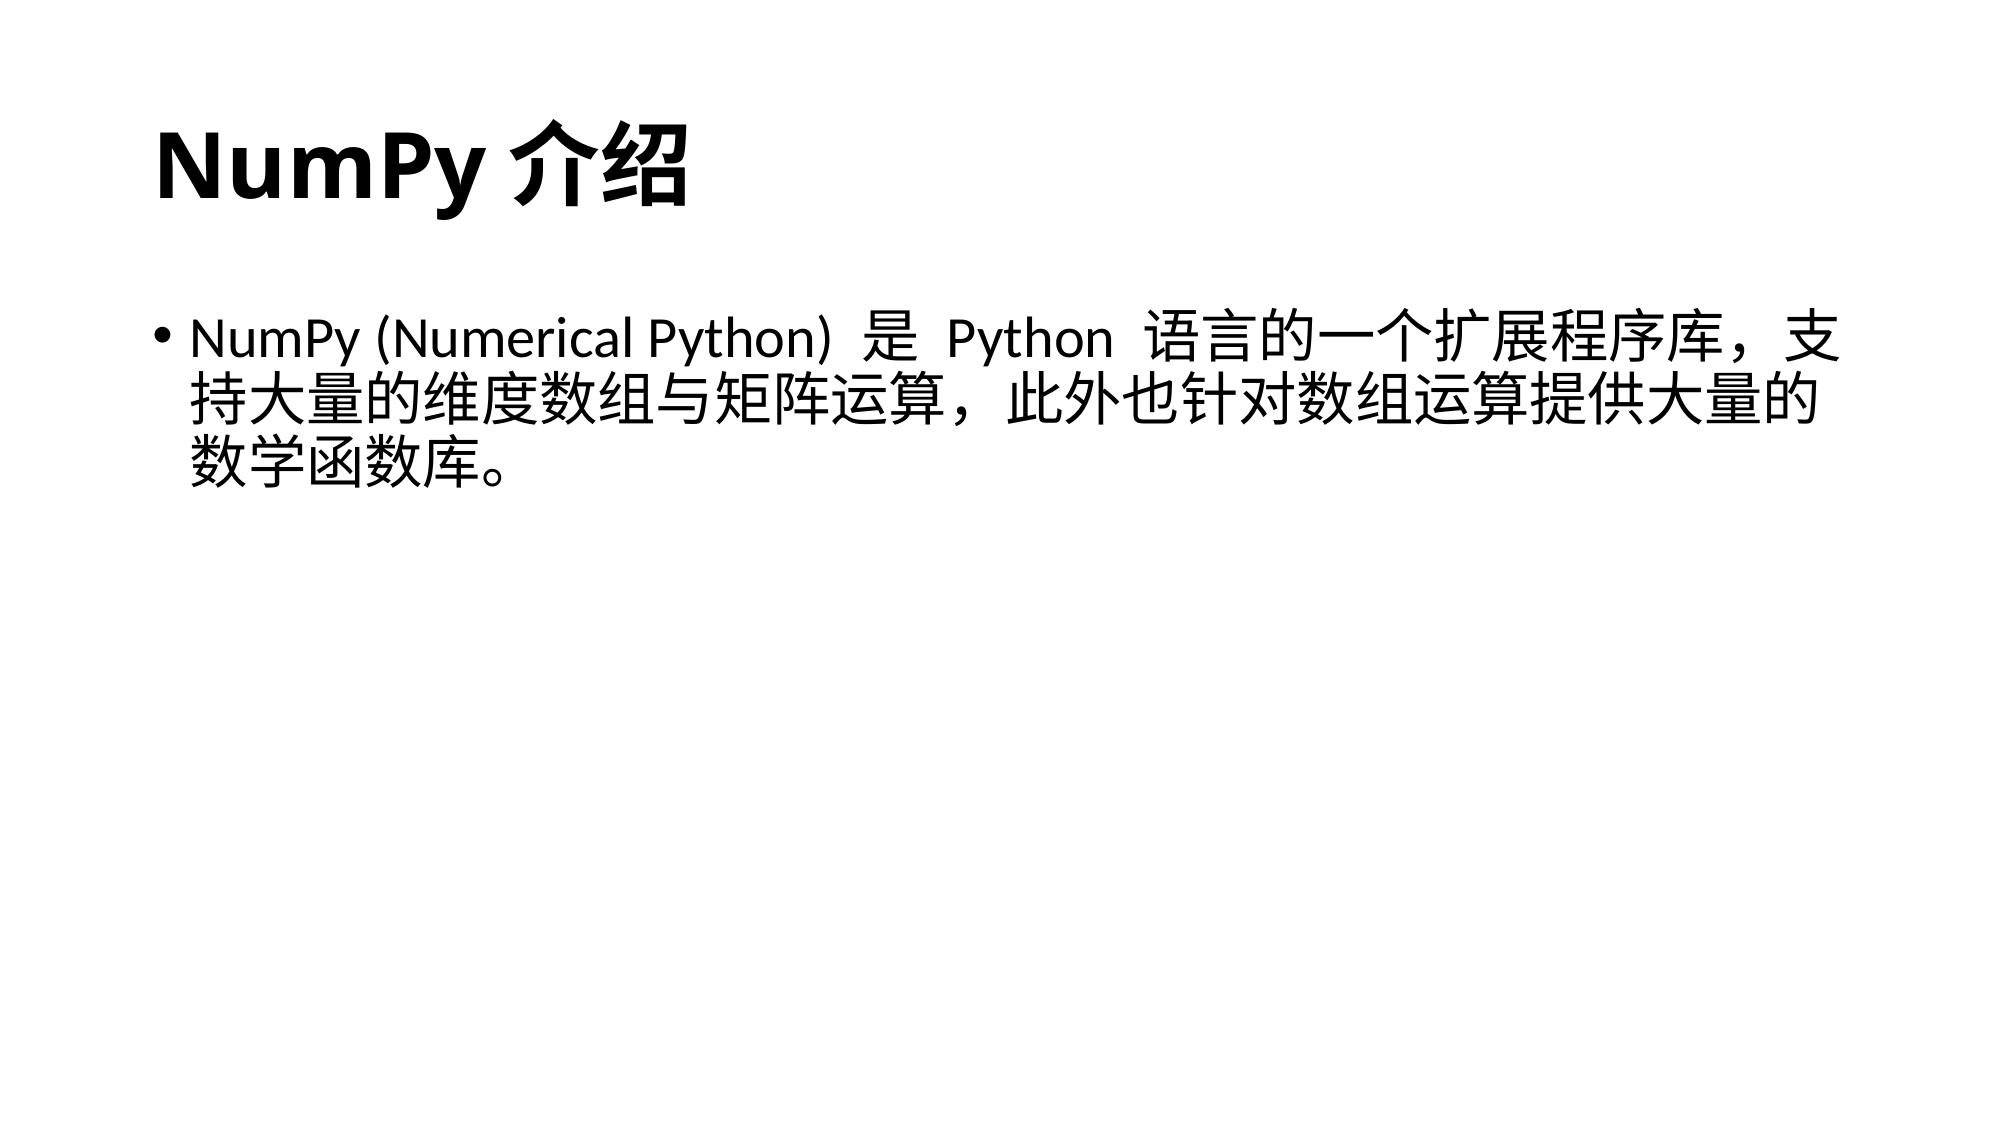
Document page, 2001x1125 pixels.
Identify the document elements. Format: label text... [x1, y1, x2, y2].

title NumPy介绍 [137, 59, 1863, 278]
list NumPy (Numerical Python) 是 Python 语言的一个扩展程序库，支持大量的维度数组与矩阵运算，此外也针对数组运算提供大量的数学函数库。 [137, 299, 1863, 1014]
